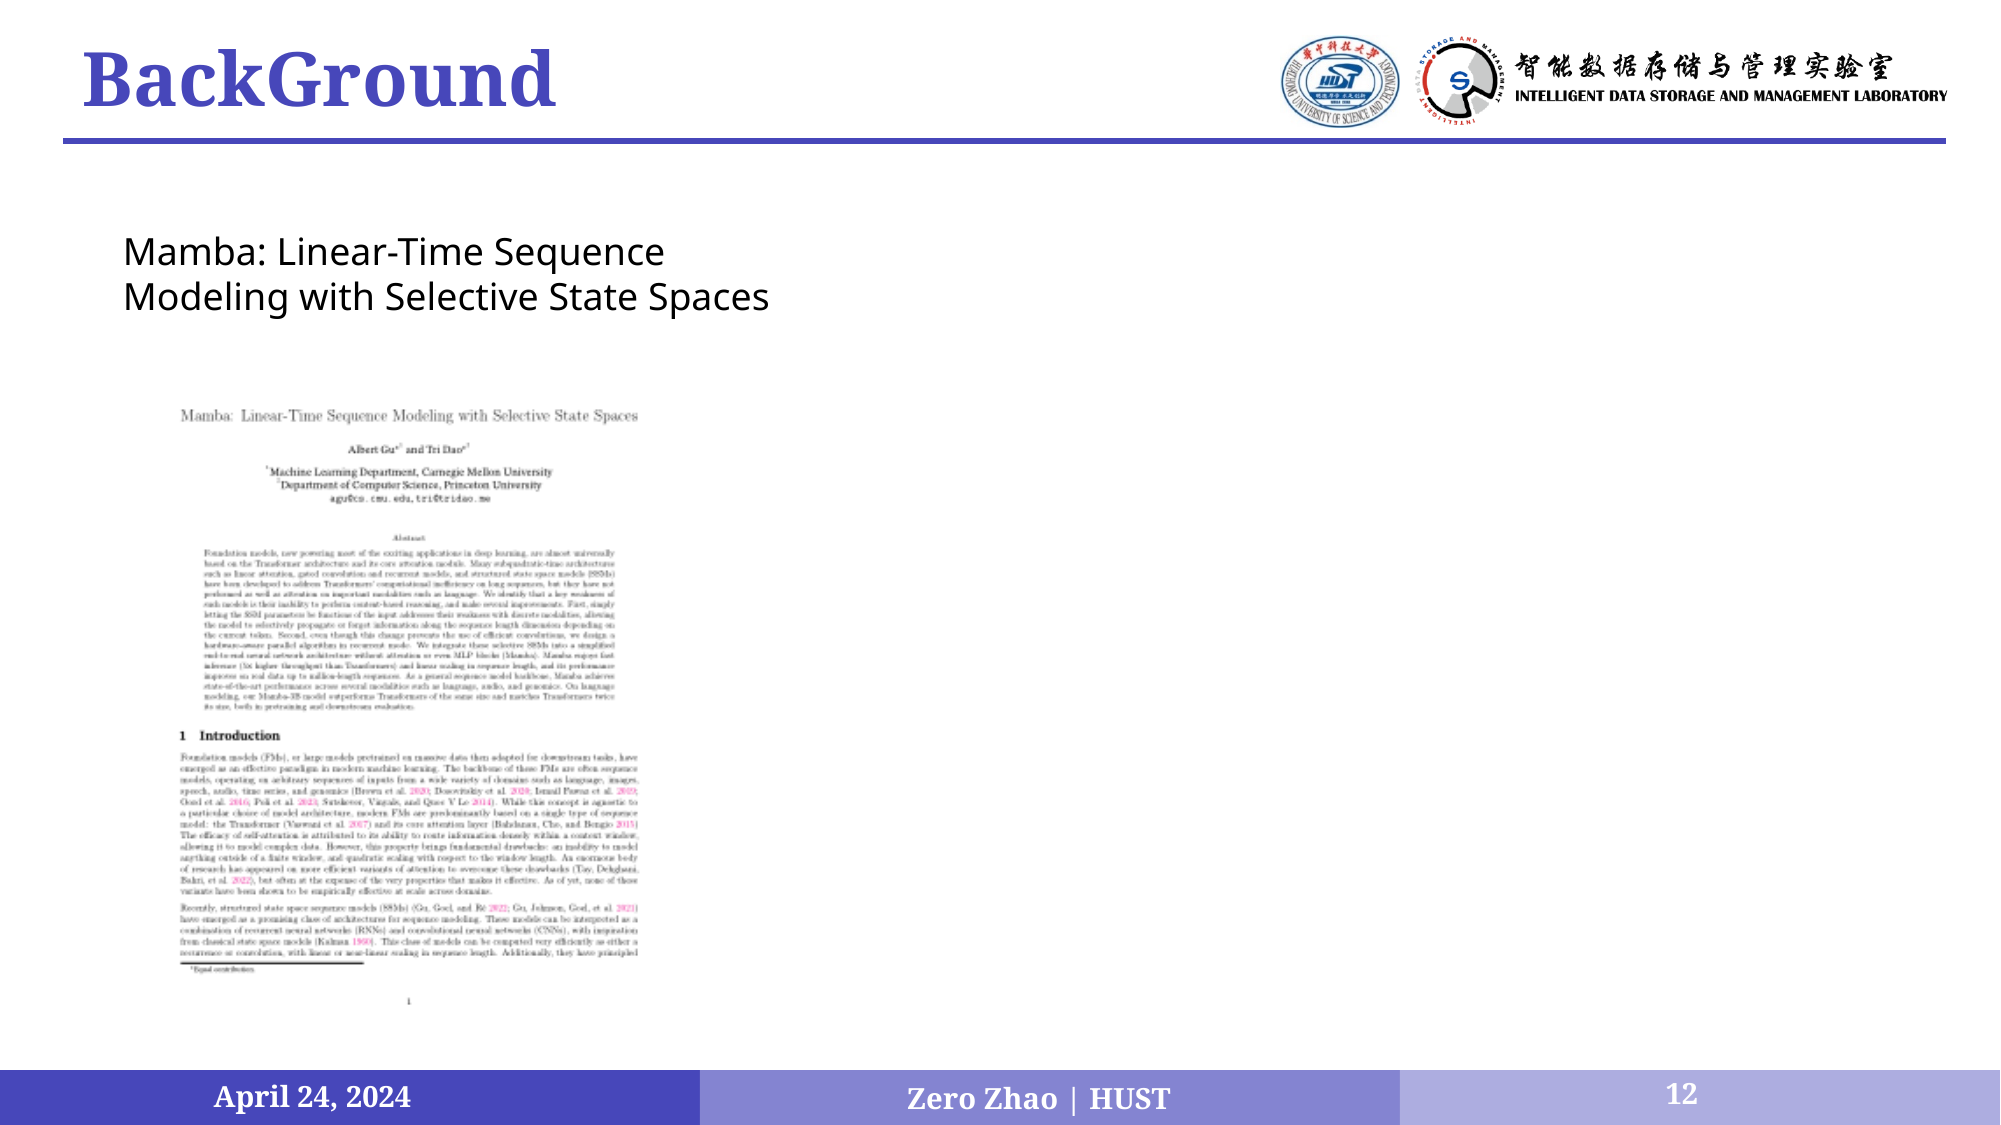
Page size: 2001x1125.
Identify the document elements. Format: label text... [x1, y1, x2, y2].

text_box [0, 1069, 198, 1125]
text_box [699, 1120, 1399, 1125]
picture [1280, 35, 1400, 128]
picture [135, 345, 673, 1012]
text_box [1749, 1069, 2000, 1125]
text_box [1399, 1069, 1615, 1125]
picture [1409, 33, 1955, 128]
text_box Mamba: Linear-Time Sequence Modeling with Selective State Spaces [108, 220, 793, 326]
text_box [502, 1069, 699, 1125]
text_box BackGround [68, 27, 1184, 132]
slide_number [198, 1065, 502, 1125]
text_box [699, 1069, 1399, 1075]
slide_number 12 [1615, 1050, 1749, 1125]
footer Zero Zhao | HUST [671, 1075, 1414, 1120]
